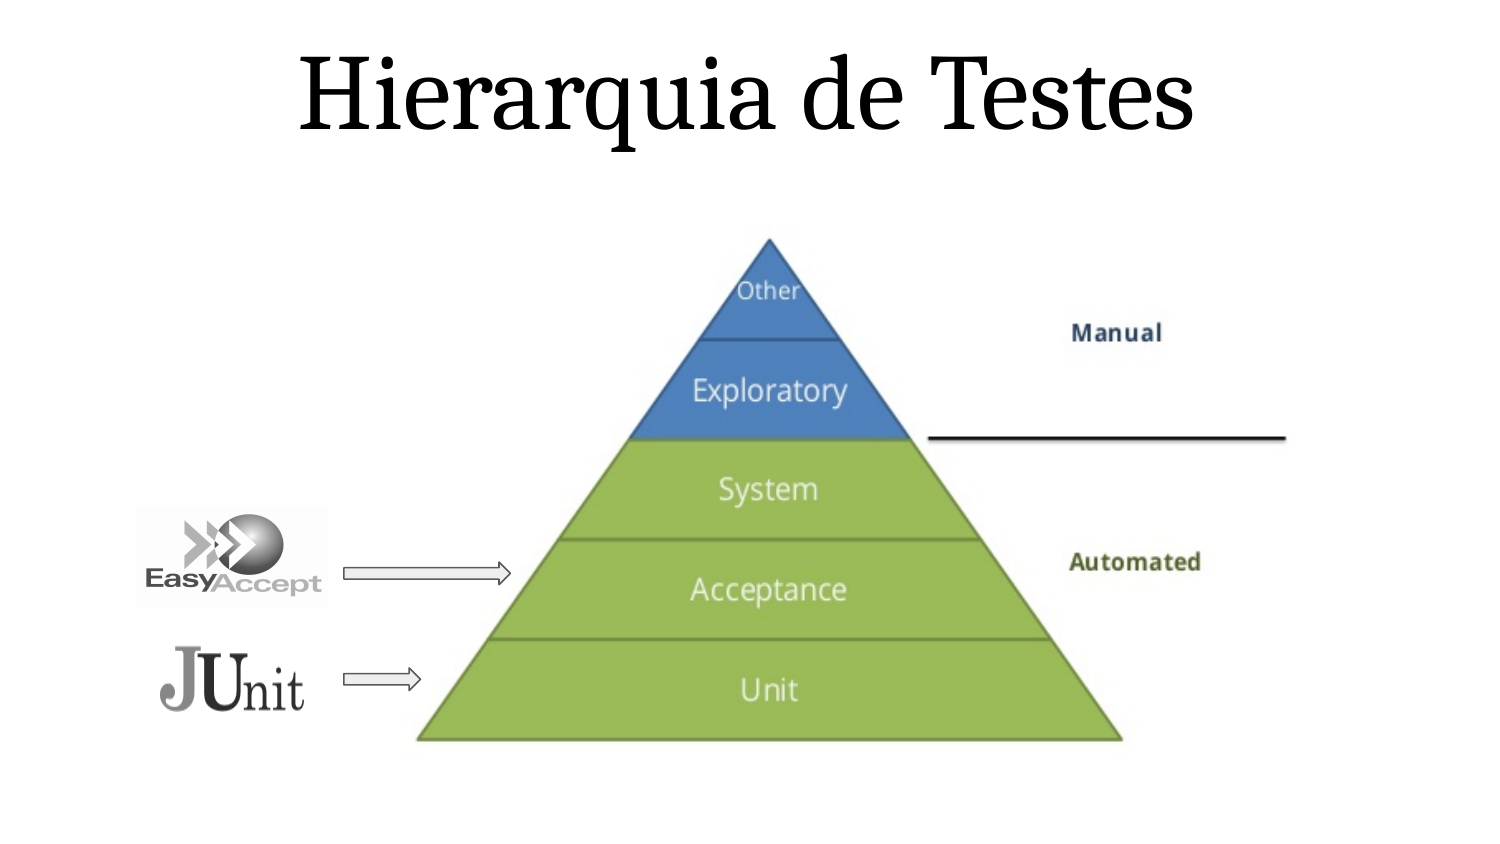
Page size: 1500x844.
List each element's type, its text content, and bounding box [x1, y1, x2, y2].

title Hierarquia de Testes [65, 11, 1431, 167]
picture [136, 165, 1298, 844]
